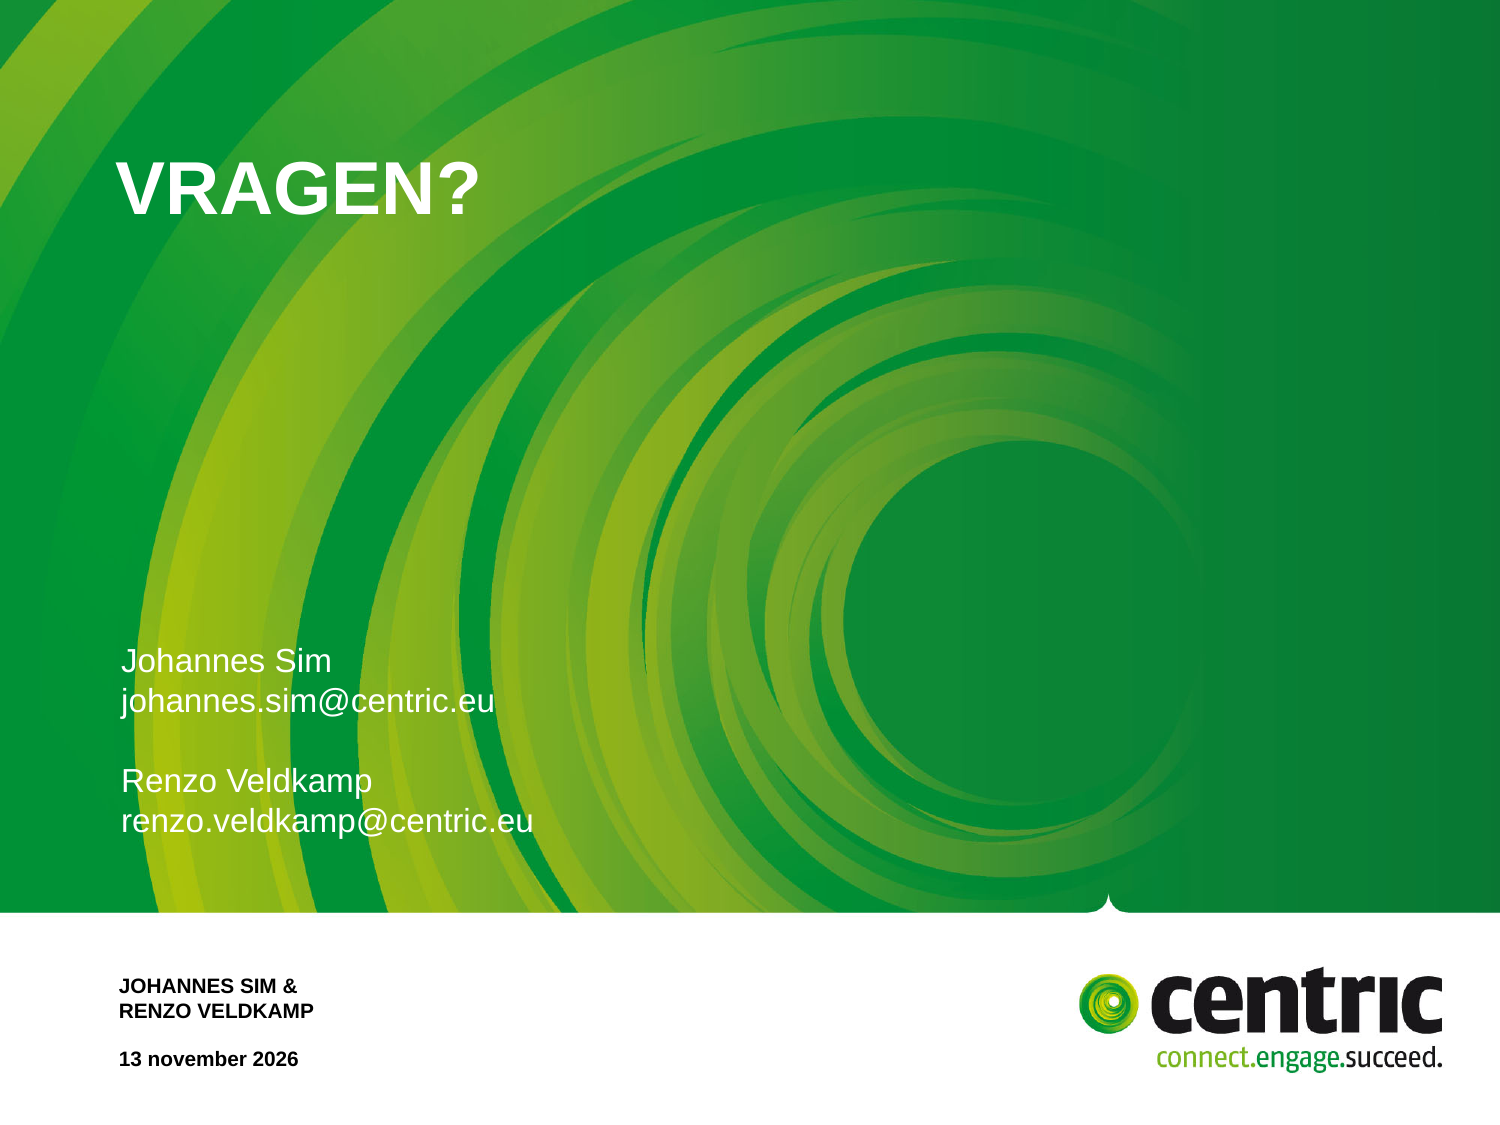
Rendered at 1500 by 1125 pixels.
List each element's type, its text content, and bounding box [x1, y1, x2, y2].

footer Johannes Sim & Renzo veldkamp [104, 959, 454, 1037]
text_box Johannes Sim johannes.sim@centric.eu Renzo Veldkamp renzo.veldkamp@centric.eu [106, 631, 550, 847]
title Vragen? [100, 106, 1376, 348]
picture [0, 0, 1500, 1125]
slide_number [104, 1040, 455, 1075]
